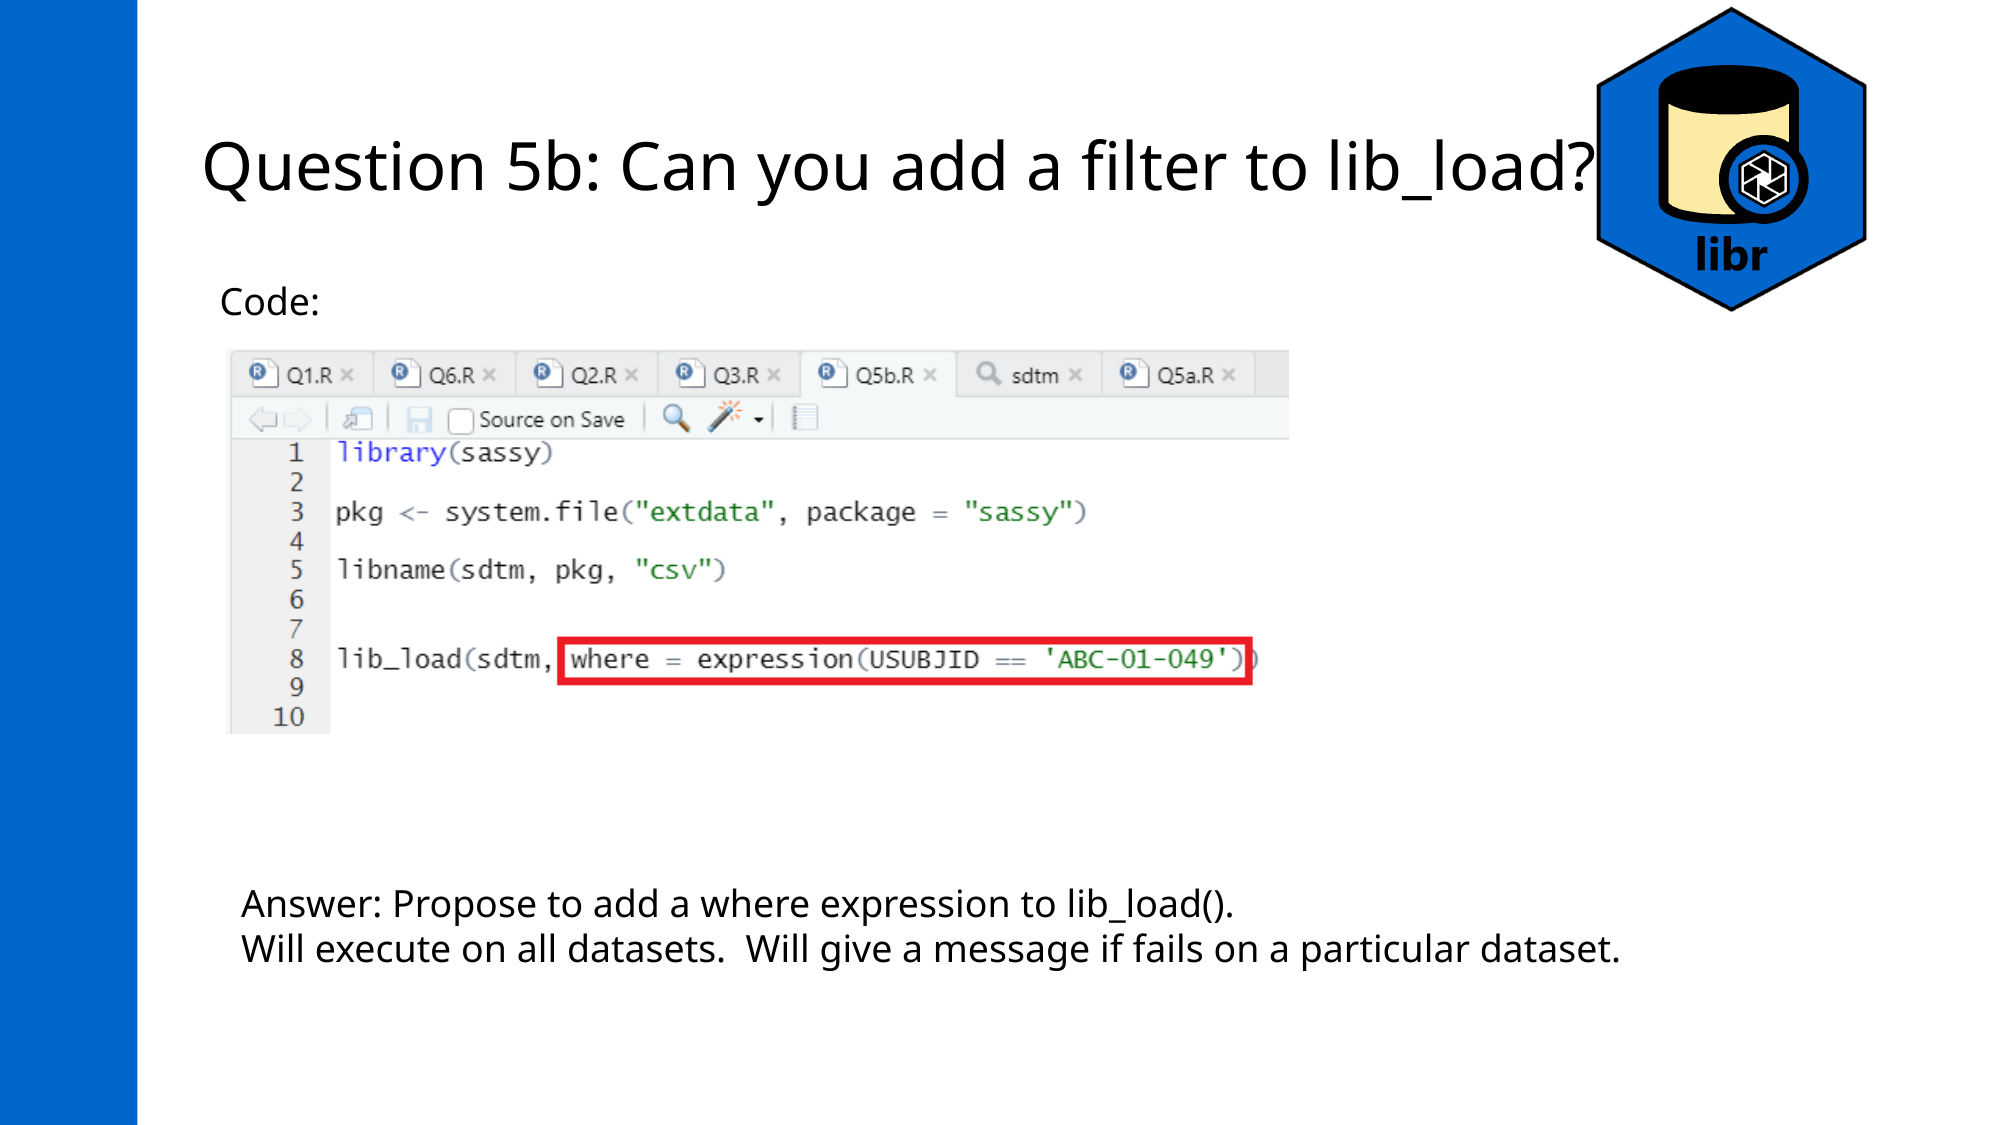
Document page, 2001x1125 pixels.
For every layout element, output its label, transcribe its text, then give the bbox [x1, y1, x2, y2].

picture [0, 0, 138, 1125]
picture [226, 349, 1289, 735]
title Question 5b: Can you add a filter to lib_load? [186, 59, 1572, 278]
picture [1572, 4, 1888, 320]
text_box Code: [204, 270, 654, 331]
text_box Answer: Propose to add a where expression to lib_load(). Will execute on all datasets. Will give a message if fails on a particular dataset. [226, 872, 1920, 978]
